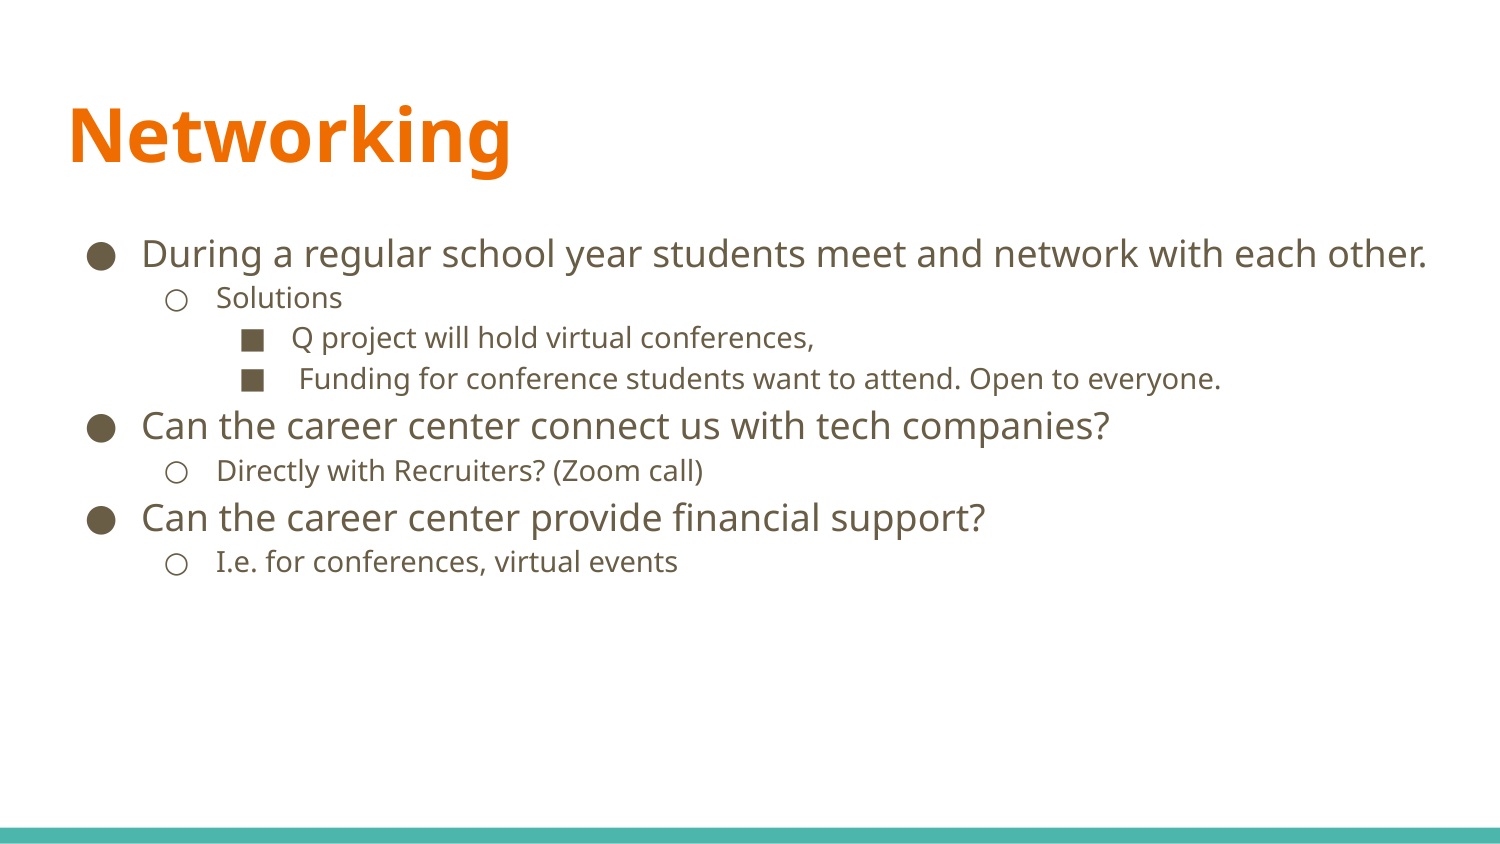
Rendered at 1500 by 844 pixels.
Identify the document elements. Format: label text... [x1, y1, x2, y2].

title Networking [51, 72, 1449, 189]
list During a regular school year students meet and network with each other. Solutions Q project will hold virtual conferences, Funding for conference students want to attend. Open to everyone. Can the career center connect us with tech companies? Directly with Recruiters? (Zoom call) Can the career center provide financial support? I.e. for conferences, virtual events [51, 207, 1449, 750]
